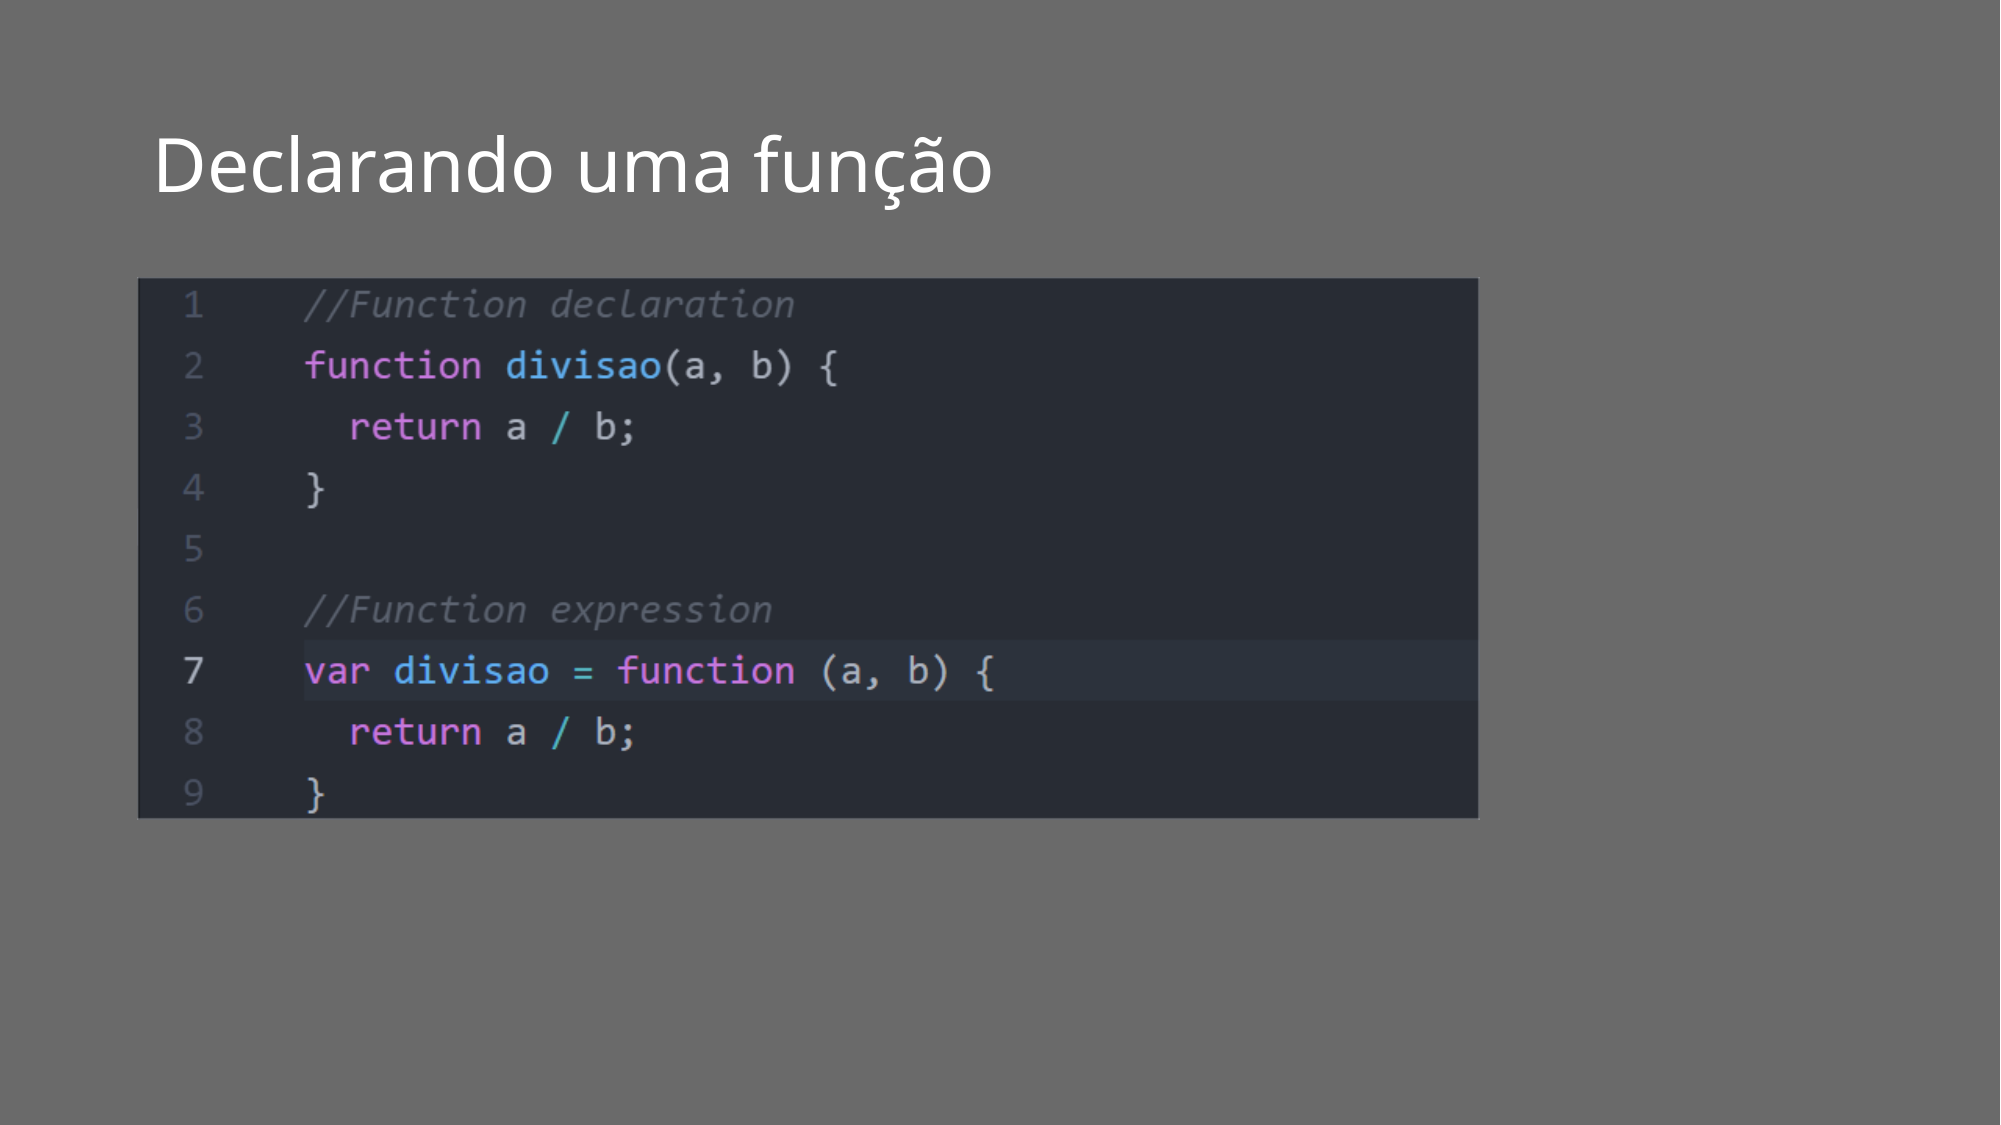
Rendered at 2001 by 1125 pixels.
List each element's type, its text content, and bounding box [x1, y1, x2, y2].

title Declarando uma função [137, 59, 1863, 278]
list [137, 277, 1480, 820]
